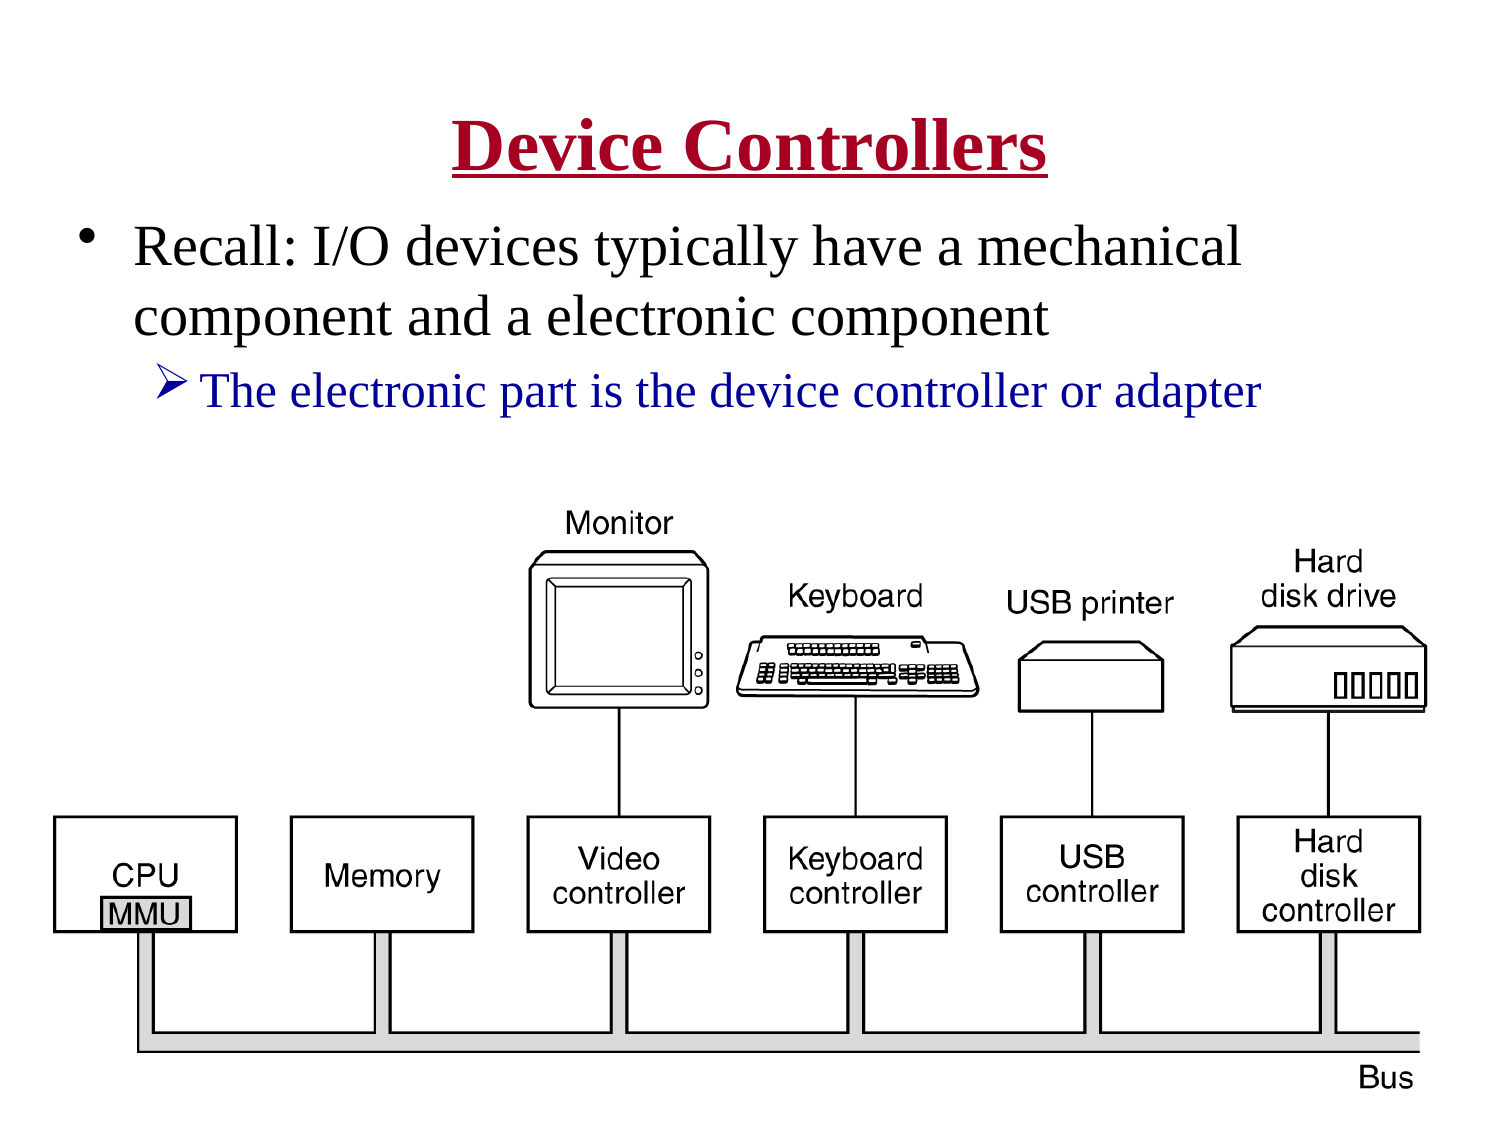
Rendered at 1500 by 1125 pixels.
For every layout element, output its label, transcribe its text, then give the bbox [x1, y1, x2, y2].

list Recall: I/O devices typically have a mechanical component and a electronic component The electronic part is the device controller or adapter [62, 200, 1500, 563]
picture [52, 503, 1473, 1097]
title Device Controllers [112, 46, 1388, 200]
